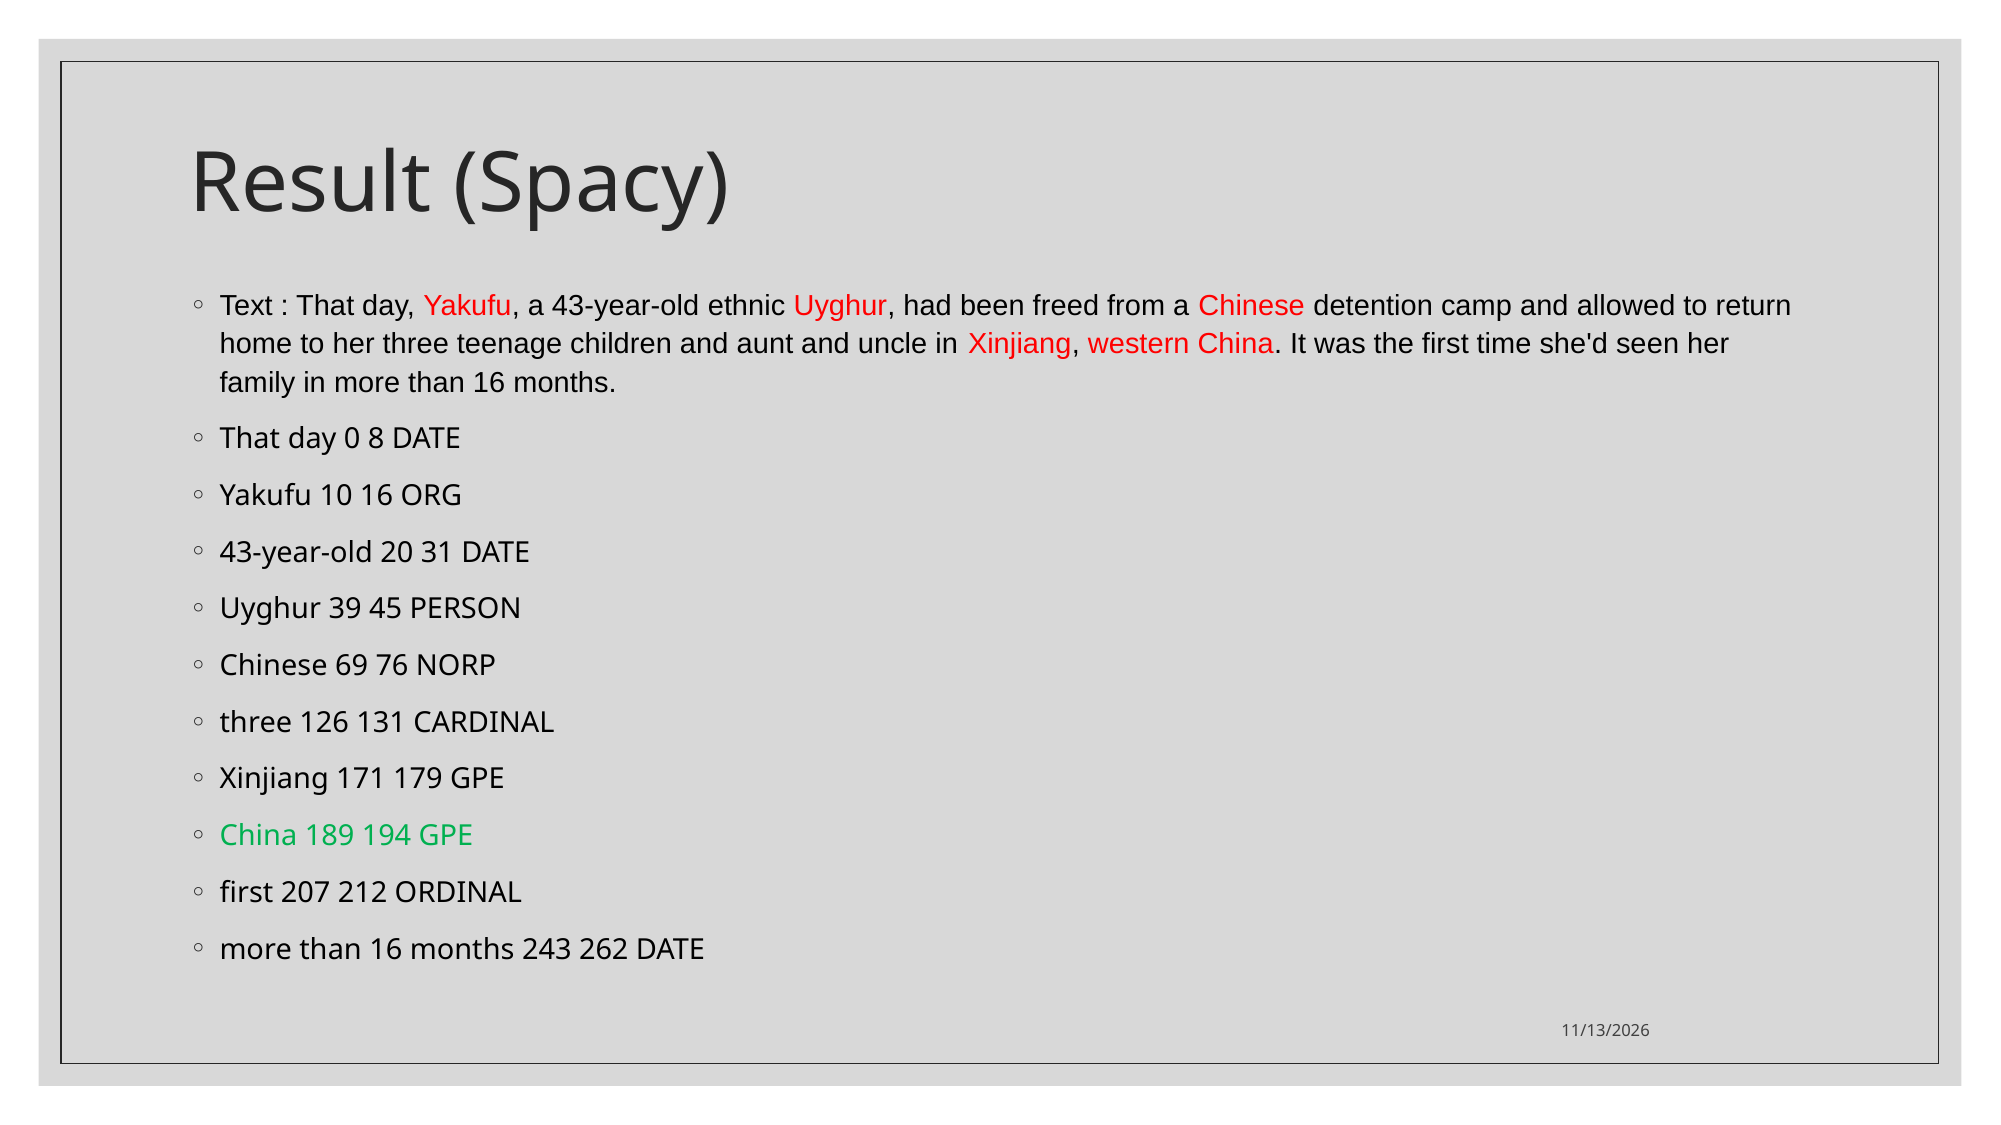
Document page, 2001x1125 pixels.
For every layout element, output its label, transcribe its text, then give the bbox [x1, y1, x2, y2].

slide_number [1190, 990, 1665, 1050]
title Result (Spacy) [174, 105, 1825, 264]
list Text : That day, Yakufu, a 43-year-old ethnic Uyghur, had been freed from a Chinese detention camp and allowed to return home to her three teenage children and aunt and uncle in Xinjiang, western China. It was the first time she'd seen her family in more than 16 months. That day 0 8 DATE Yakufu 10 16 ORG 43-year-old 20 31 DATE Uyghur 39 45 PERSON Chinese 69 76 NORP three 126 131 CARDINAL Xinjiang 171 179 GPE China 189 194 GPE first 207 212 ORDINAL more than 16 months 243 262 DATE [174, 276, 1825, 977]
